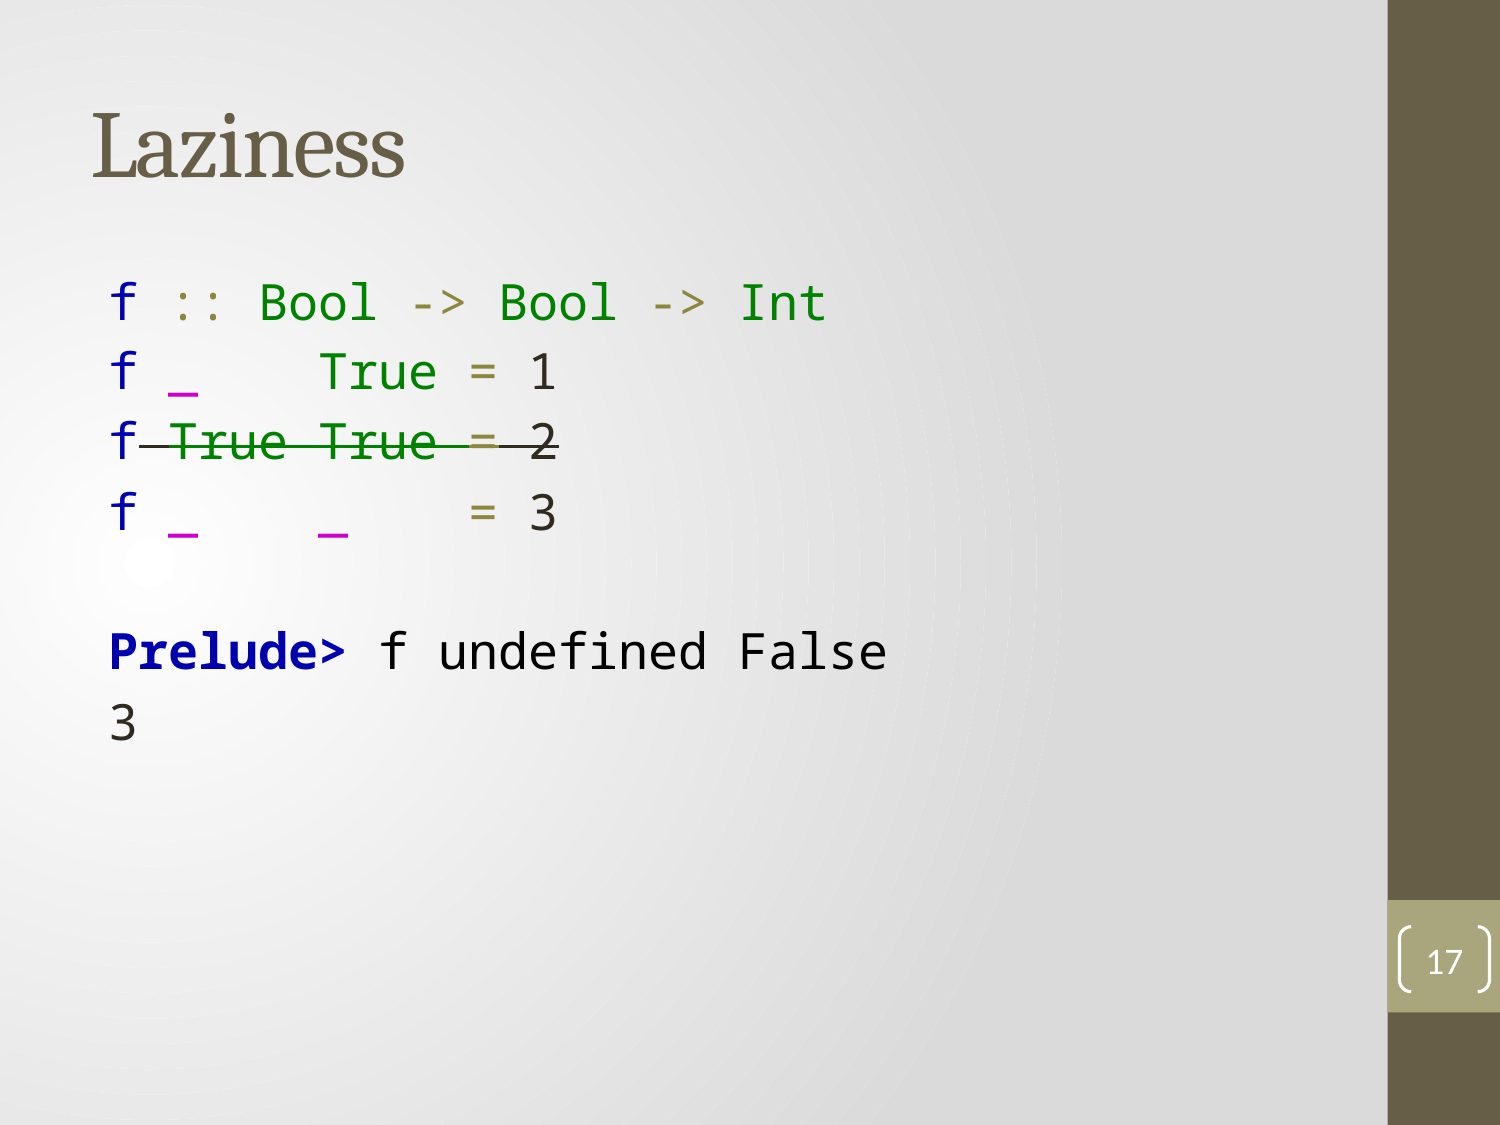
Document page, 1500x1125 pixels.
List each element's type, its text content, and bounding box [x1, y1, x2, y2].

slide_number 17 [1397, 925, 1492, 994]
list f :: Bool -> Bool -> Int f _ True = 1 f True True = 2 f _ _ = 3 Prelude> f undefined False 3 [75, 262, 1325, 1050]
title Laziness [75, 45, 1325, 233]
